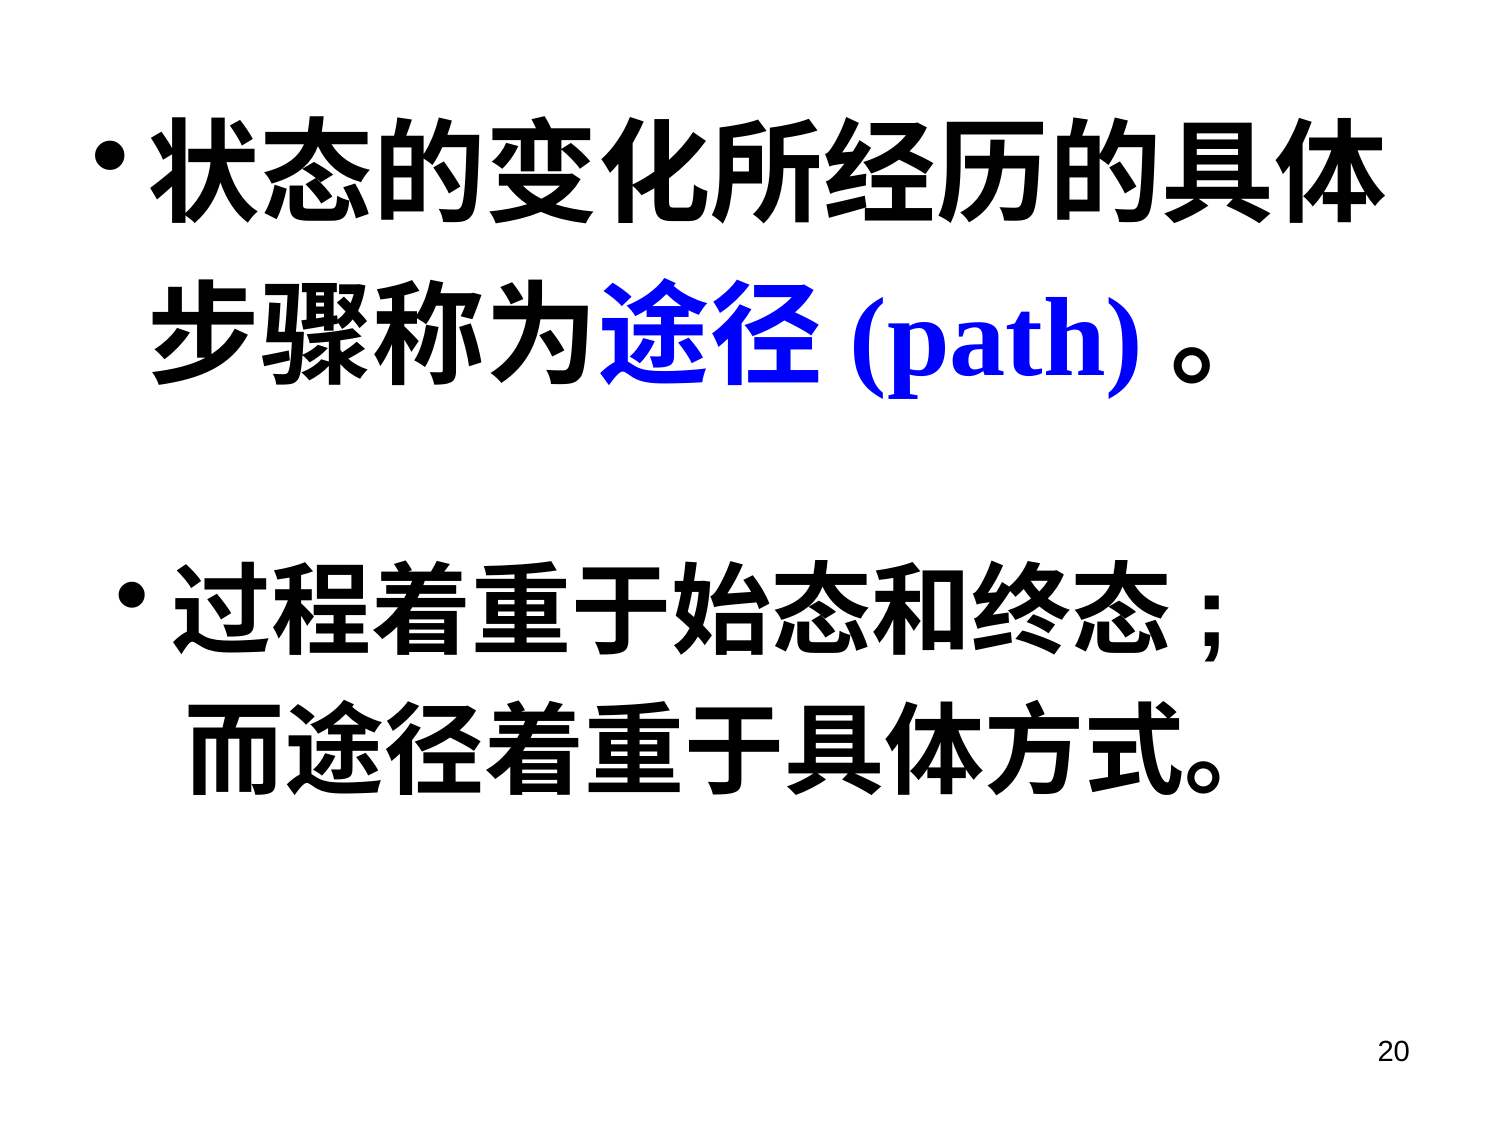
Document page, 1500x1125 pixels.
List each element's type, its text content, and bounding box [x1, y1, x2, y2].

text_box 状态的变化所经历的具体步骤称为途径(path)。 [76, 66, 1402, 434]
list 过程着重于始态和终态; 而途径着重于具体方式。 [100, 538, 1376, 894]
slide_number 20 [1074, 1024, 1425, 1103]
